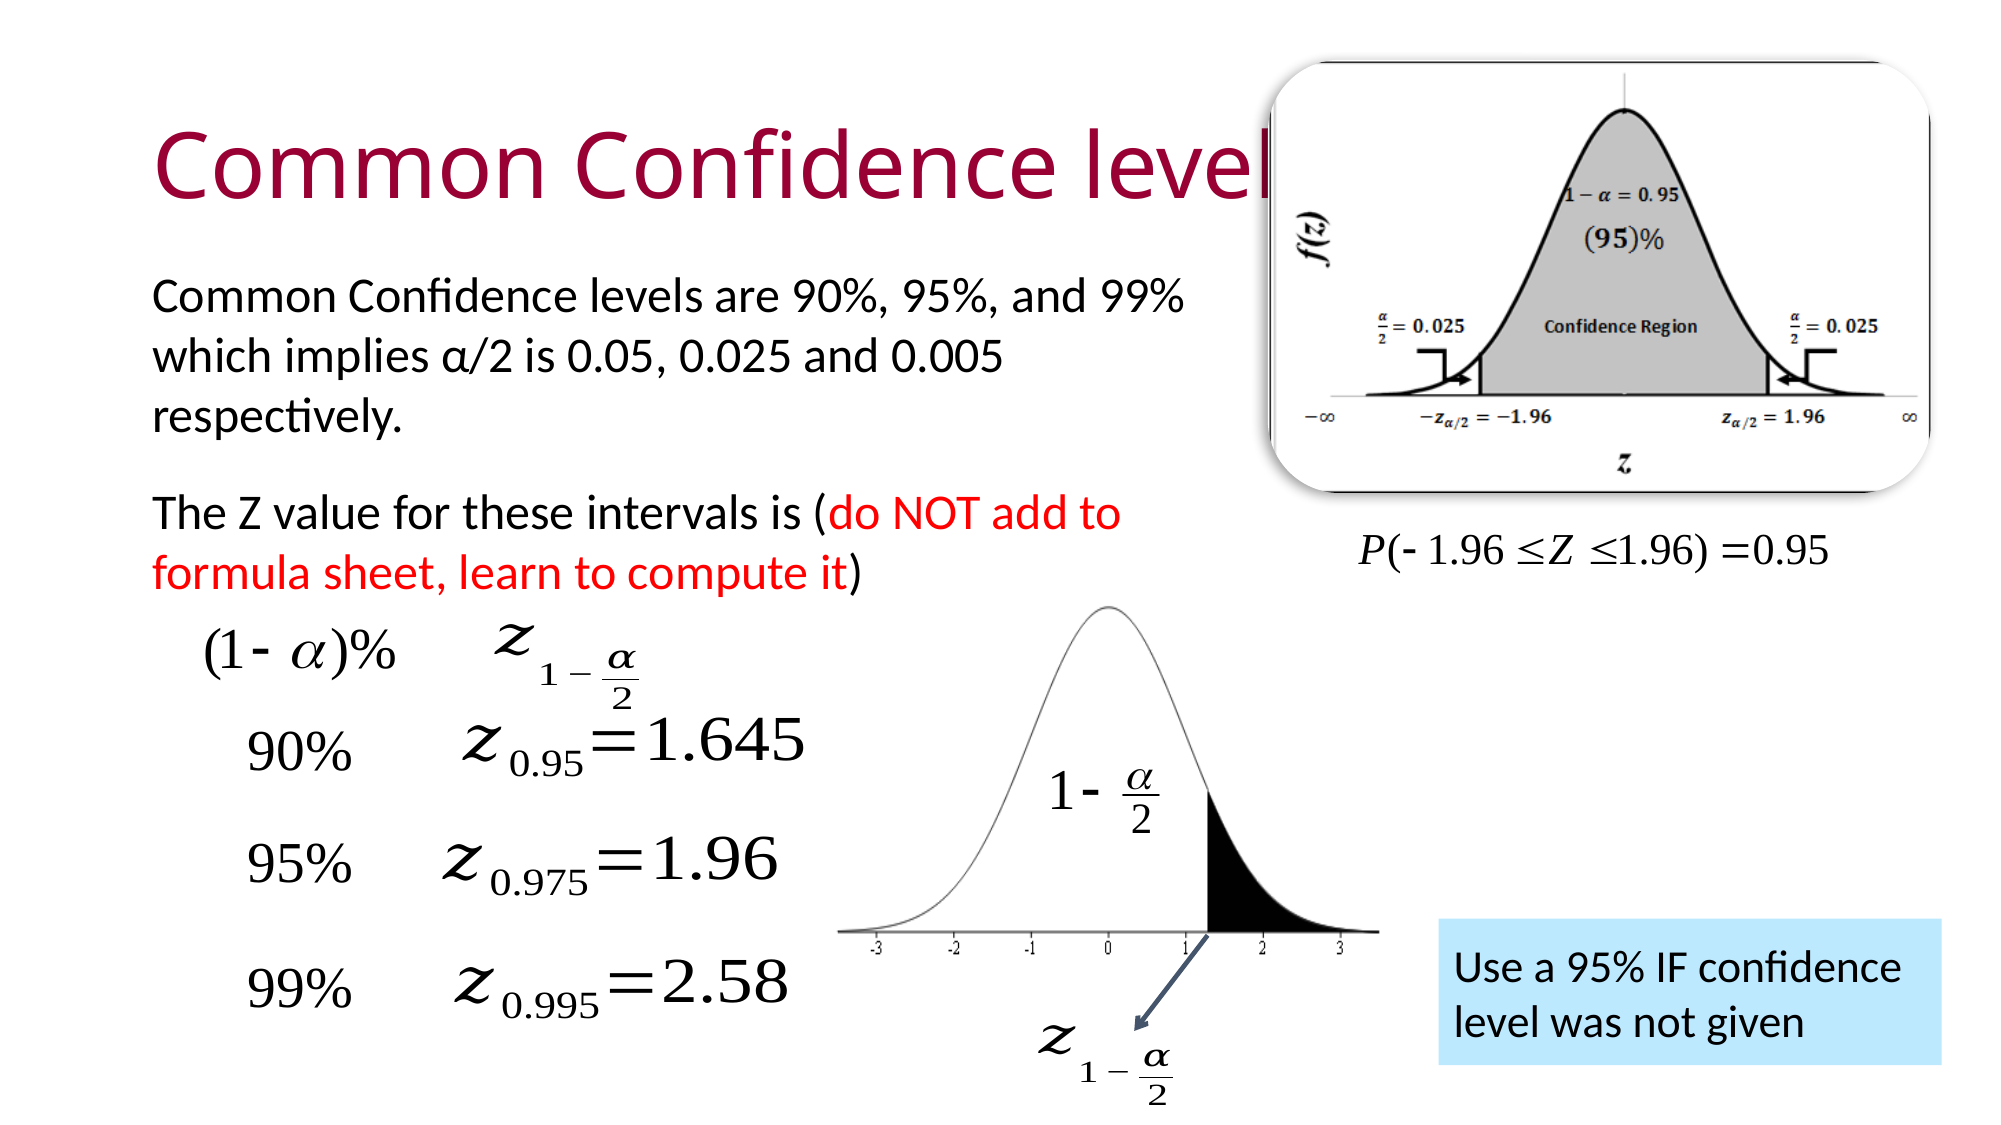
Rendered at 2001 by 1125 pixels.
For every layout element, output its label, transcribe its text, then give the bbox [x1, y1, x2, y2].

title Common Confidence levels [137, 59, 1267, 278]
text_box Use a 95% IF confidence level was not given [1438, 918, 1943, 1066]
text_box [1045, 742, 1170, 844]
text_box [195, 614, 407, 693]
picture [825, 596, 1390, 959]
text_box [240, 954, 361, 1023]
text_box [240, 717, 361, 785]
picture [1267, 59, 1932, 494]
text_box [1134, 935, 1208, 1031]
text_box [1350, 524, 1837, 584]
text_box Common Confidence levels are 90%, 95%, and 99% which implies α/2 is 0.05, 0.025 and 0.005 respectively. The Z value for these intervals is (do NOT add to formula sheet, learn to compute it) [137, 254, 1215, 607]
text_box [240, 829, 361, 898]
